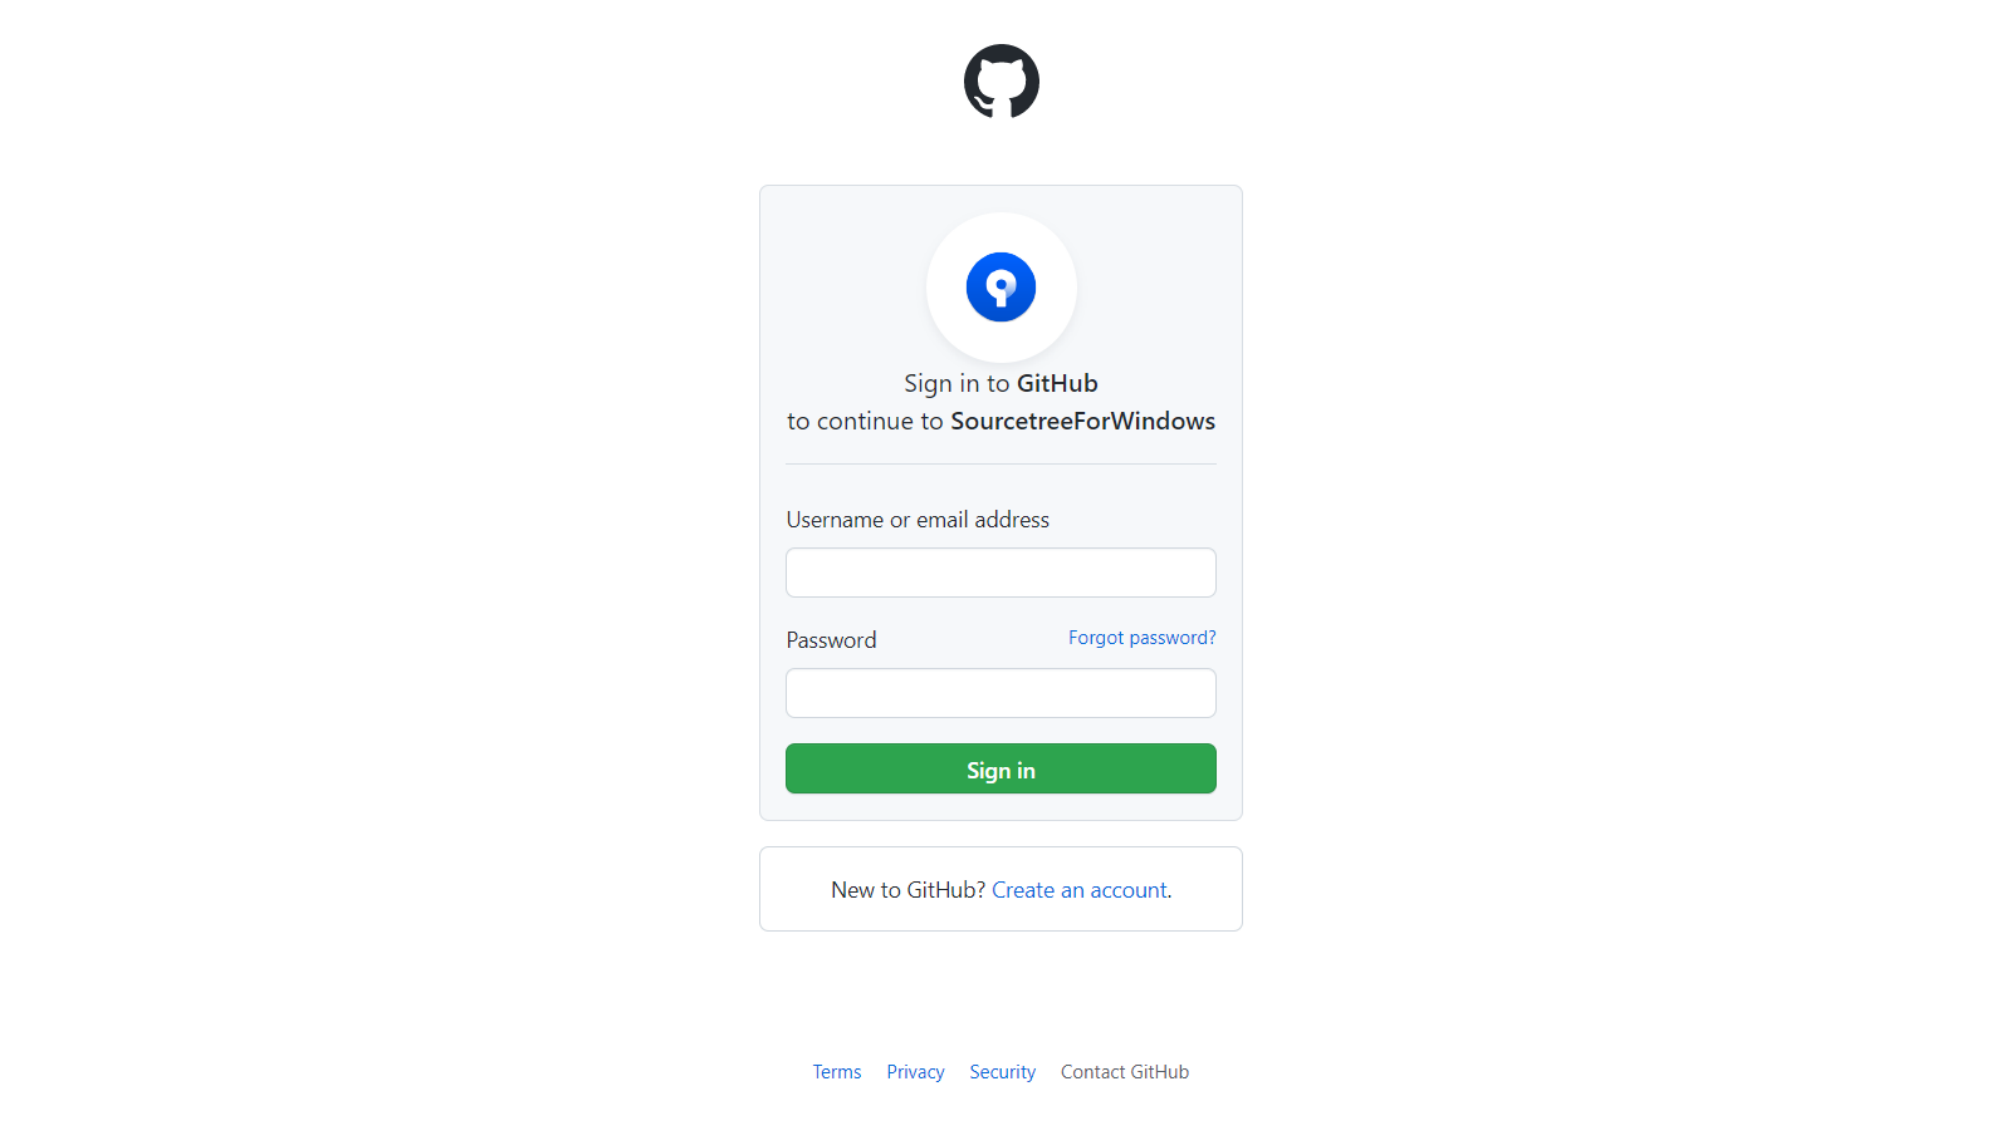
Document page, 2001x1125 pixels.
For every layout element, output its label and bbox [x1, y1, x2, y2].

picture [704, 0, 1296, 1125]
